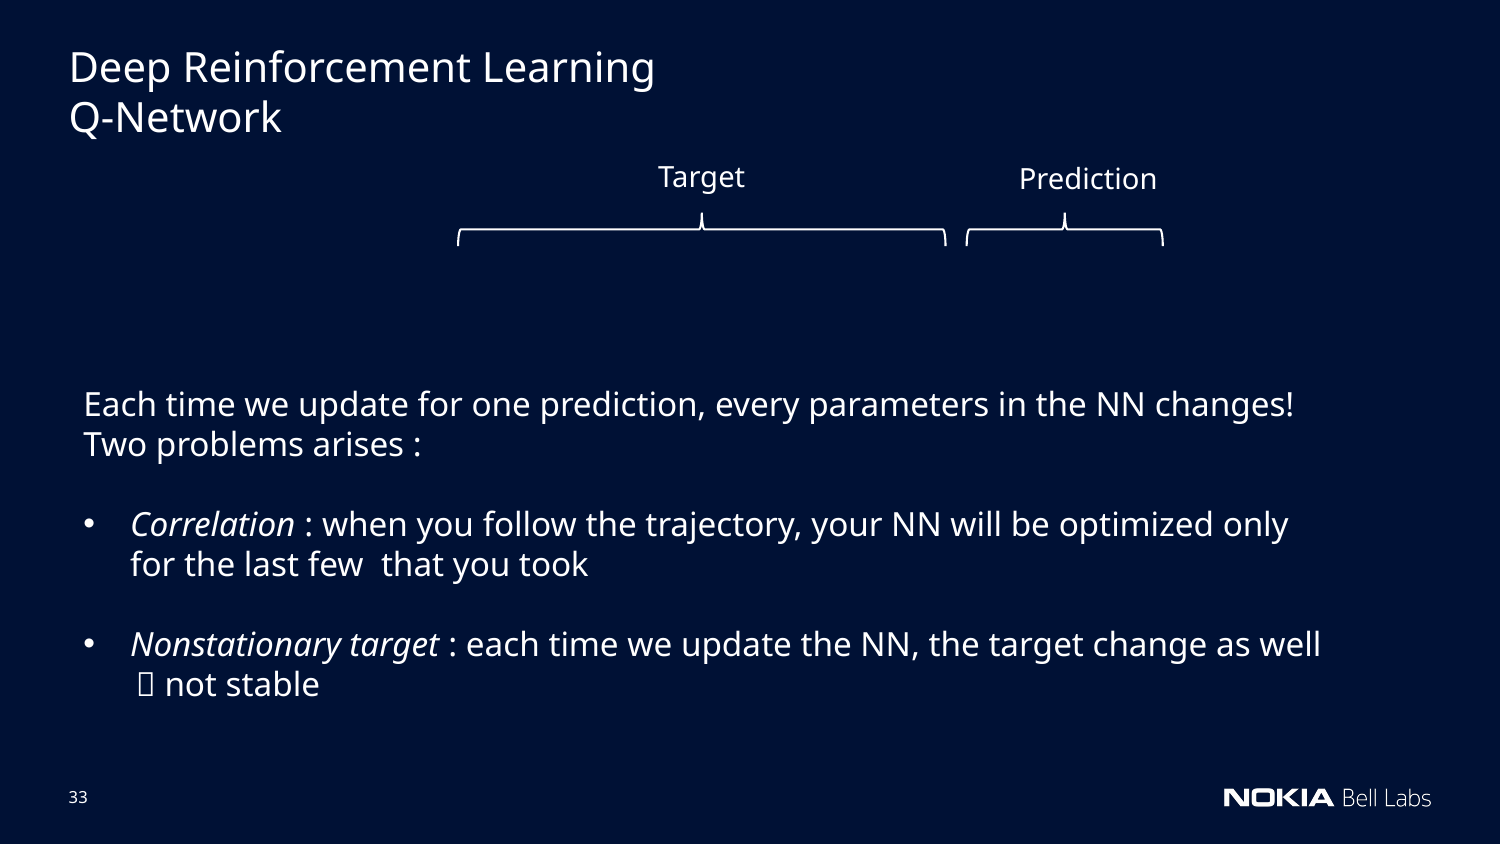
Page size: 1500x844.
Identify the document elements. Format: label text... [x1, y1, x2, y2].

text_box Prediction [1003, 153, 1173, 204]
list Deep Reinforcement Learning [68, 46, 1432, 97]
picture [1199, 763, 1456, 832]
text_box Target [643, 151, 761, 201]
list Q-Network [68, 97, 1432, 148]
text_box [966, 212, 1164, 247]
text_box [457, 212, 947, 247]
